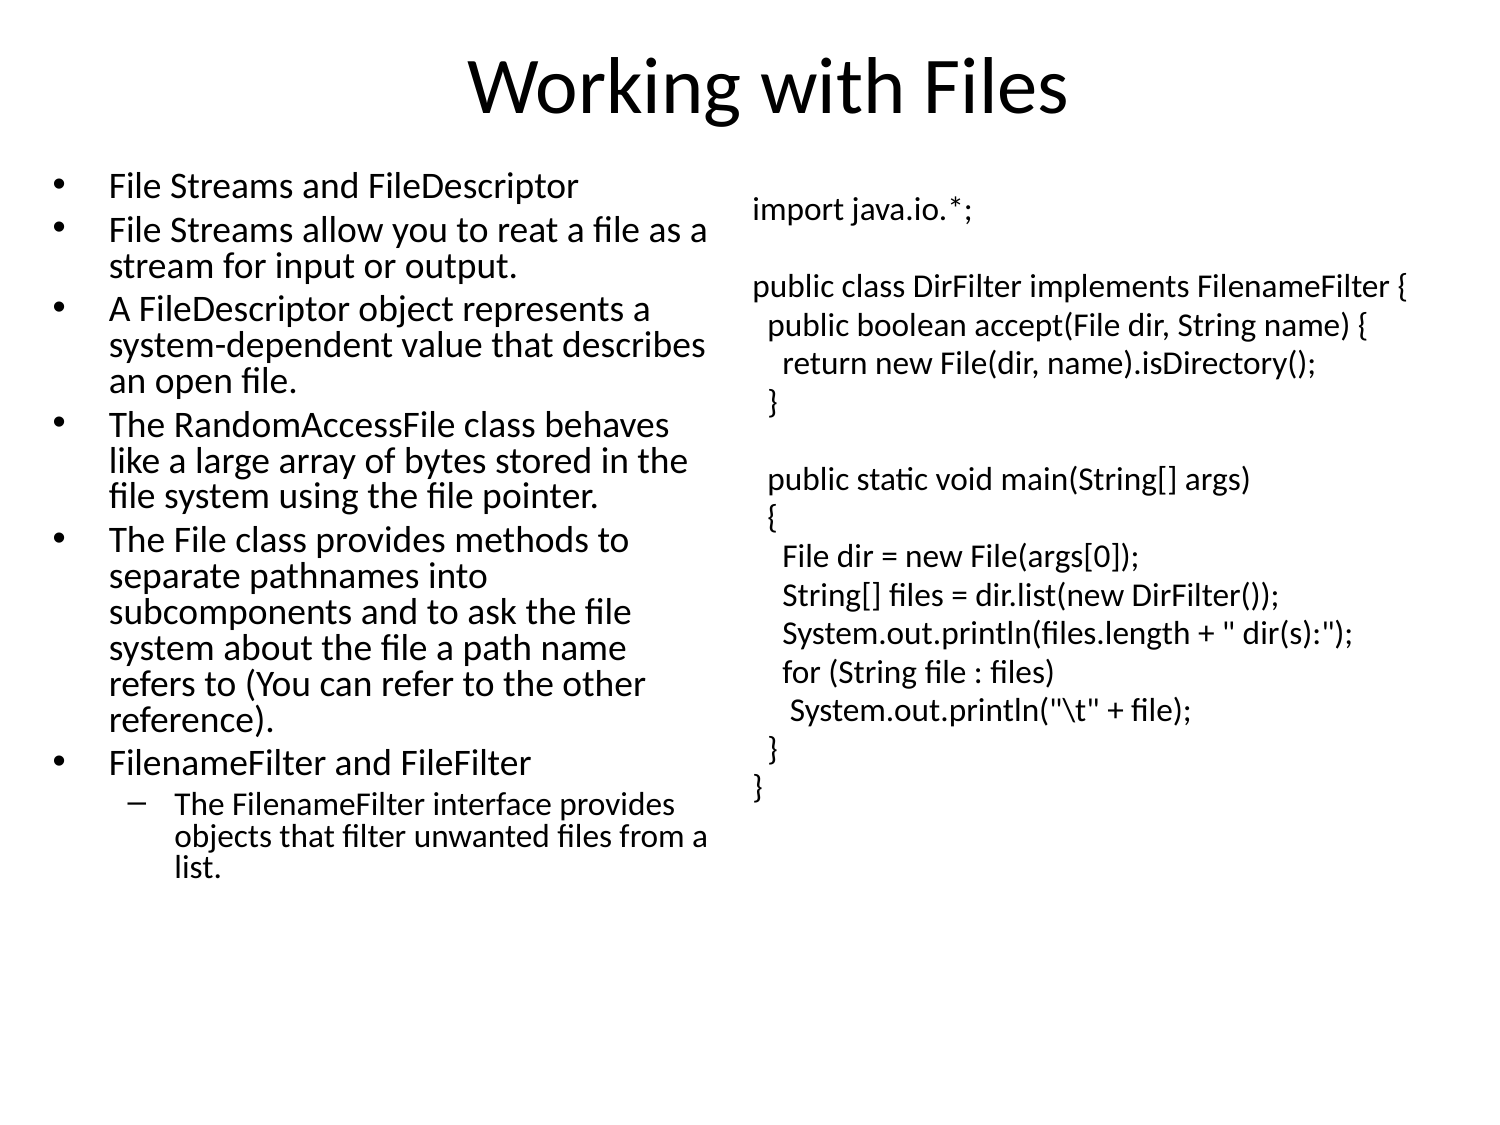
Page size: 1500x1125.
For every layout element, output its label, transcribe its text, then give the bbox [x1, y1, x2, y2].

list File Streams and FileDescriptor File Streams allow you to reat a file as a stream for input or output. A FileDescriptor object represents a system-dependent value that describes an open file. The RandomAccessFile class behaves like a large array of bytes stored in the file system using the file pointer. The File class provides methods to separate pathnames into subcomponents and to ask the file system about the file a path name refers to (You can refer to the other reference). FilenameFilter and FileFilter The FilenameFilter interface provides objects that filter unwanted files from a list. [37, 162, 725, 1025]
title Working with Files [75, 24, 1463, 138]
list import java.io.*; public class DirFilter implements FilenameFilter { public boolean accept(File dir, String name) { return new File(dir, name).isDirectory(); } public static void main(String[] args) { File dir = new File(args[0]); String[] files = dir.list(new DirFilter()); System.out.println(files.length + " dir(s):"); for (String file : files) System.out.println("\t" + file); } } [737, 187, 1463, 1050]
